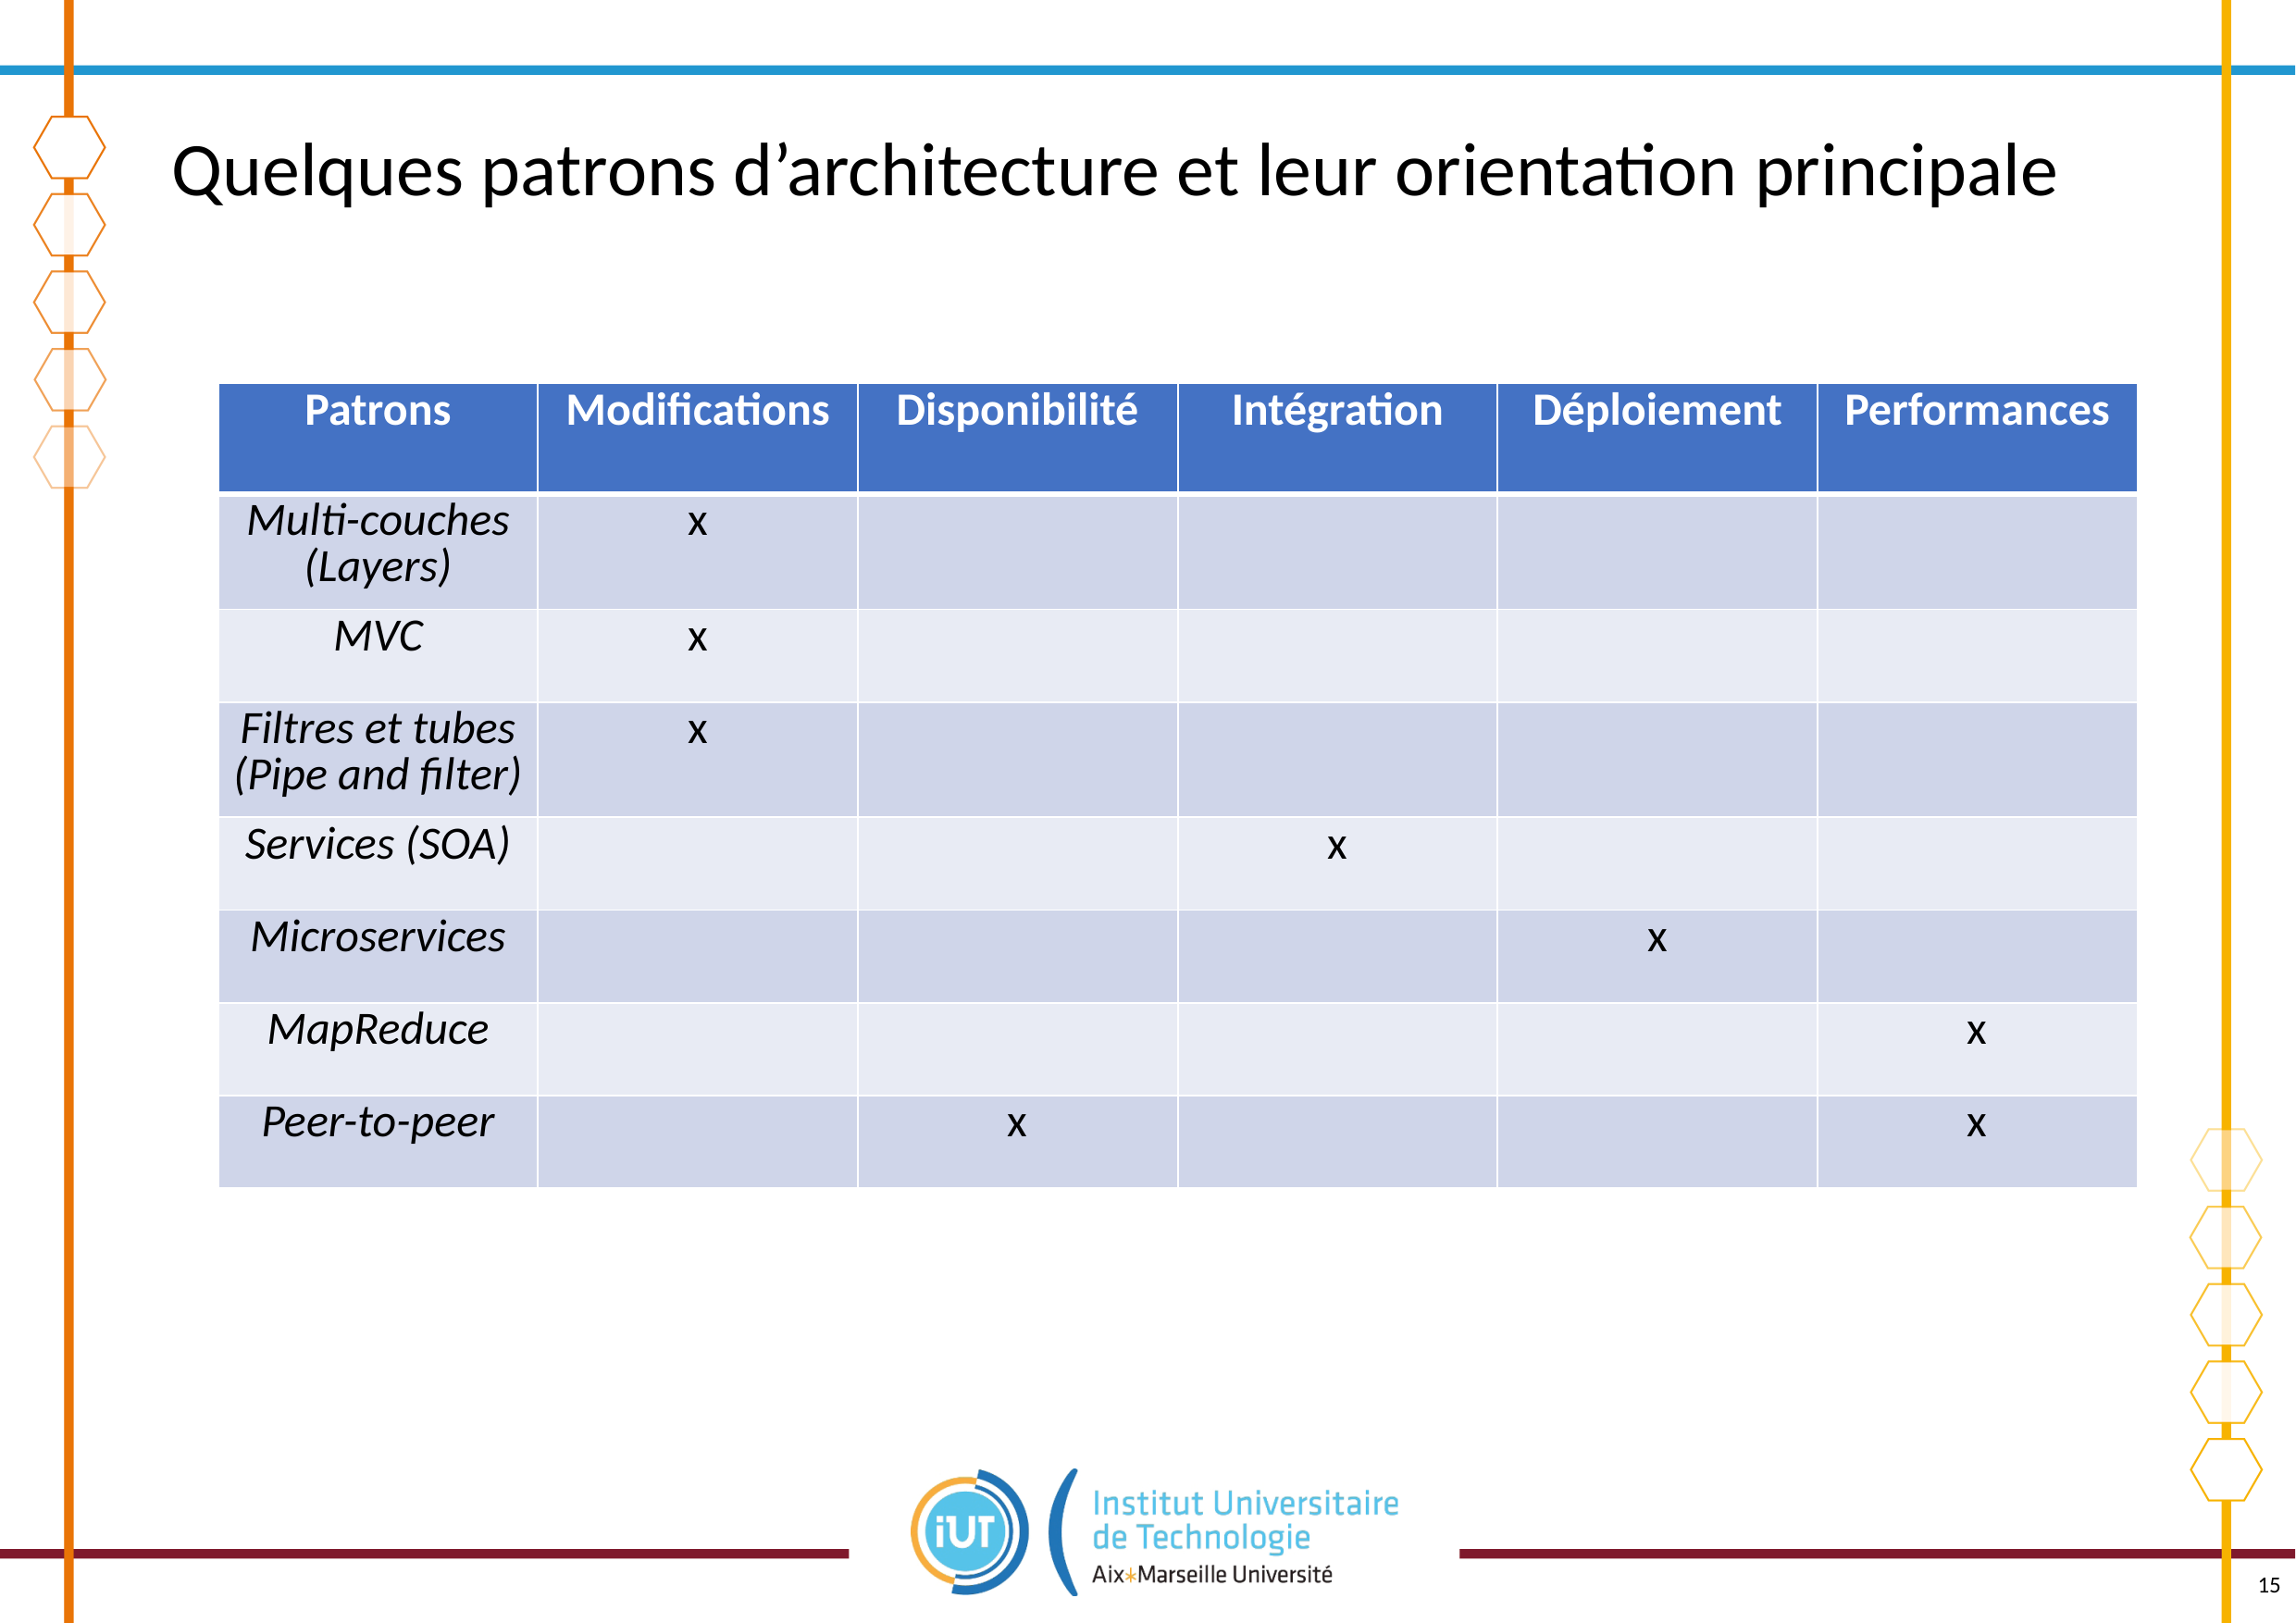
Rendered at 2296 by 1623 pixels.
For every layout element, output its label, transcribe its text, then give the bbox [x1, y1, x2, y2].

table_cell [539, 1096, 857, 1187]
table_cell [1498, 818, 1817, 910]
table_cell [1179, 703, 1496, 816]
table_cell x [1179, 818, 1496, 910]
table_cell [539, 911, 857, 1002]
table_cell x [859, 1096, 1177, 1187]
table_cell [1179, 497, 1496, 609]
table_cell x [1498, 911, 1817, 1002]
table_cell [1179, 1004, 1496, 1095]
table_cell [859, 1004, 1177, 1095]
table_cell Services (SOA) [219, 818, 537, 910]
table_cell [539, 1004, 857, 1095]
table_header Disponibilité [859, 384, 1177, 491]
table_cell [1818, 818, 2137, 910]
table_header Performances [1818, 384, 2137, 491]
table_cell x [539, 610, 857, 701]
table_cell [1179, 610, 1496, 701]
table_cell MapReduce [219, 1004, 537, 1095]
picture [0, 0, 2296, 1623]
table_cell [1498, 610, 1817, 701]
table_cell x [1818, 1096, 2137, 1187]
table_cell [1818, 610, 2137, 701]
table_cell [1498, 703, 1817, 816]
table_header Déploiement [1498, 384, 1817, 491]
table_cell x [539, 497, 857, 609]
table_header Patrons [219, 384, 537, 491]
table_cell Filtres et tubes (Pipe and filter) [219, 703, 537, 816]
table_cell [859, 911, 1177, 1002]
table_cell MVC [219, 610, 537, 701]
table_cell [1179, 911, 1496, 1002]
table_header Intégration [1179, 384, 1496, 491]
title Quelques patrons d’architecture et leur orientation principale [157, 86, 2215, 255]
table_cell [1498, 1096, 1817, 1187]
table_cell Multi-couches (Layers) [219, 497, 537, 609]
table_cell [859, 703, 1177, 816]
table_cell [859, 818, 1177, 910]
table_cell Peer-to-peer [219, 1096, 537, 1187]
table_cell [859, 497, 1177, 609]
table_cell x [539, 703, 857, 816]
table_cell [1498, 497, 1817, 609]
table_cell [1498, 1004, 1817, 1095]
slide_number 15 [1779, 1540, 2296, 1623]
table_cell [1179, 1096, 1496, 1187]
table_cell [1818, 497, 2137, 609]
table_cell [1818, 703, 2137, 816]
table_cell x [1818, 1004, 2137, 1095]
table_cell [1818, 911, 2137, 1002]
table_cell [859, 610, 1177, 701]
table_cell [539, 818, 857, 910]
table_cell Microservices [219, 911, 537, 1002]
table_header Modifications [539, 384, 857, 491]
